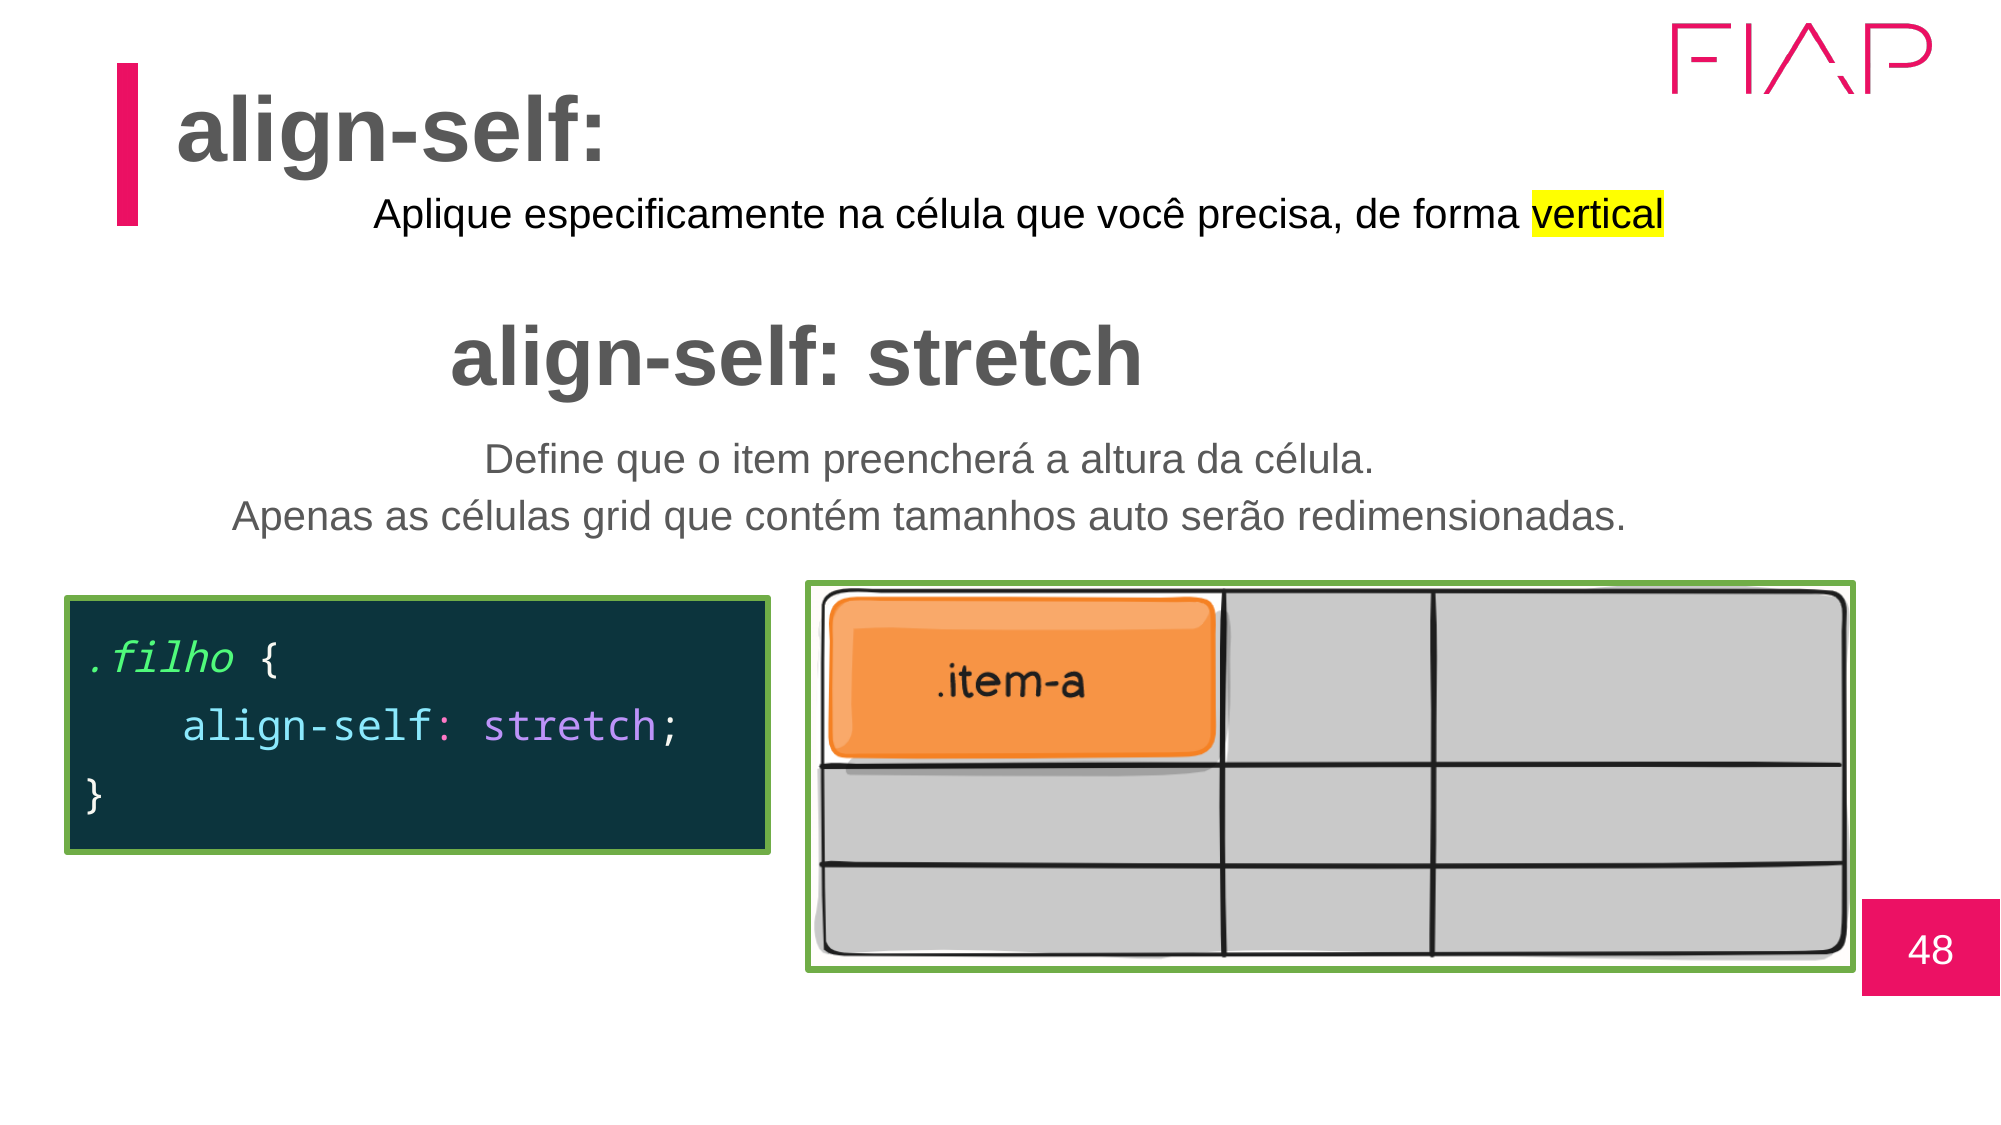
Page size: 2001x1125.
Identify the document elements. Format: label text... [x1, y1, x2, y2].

text_box align-self: stretch [102, 278, 1494, 411]
picture [117, 63, 138, 226]
picture [1862, 899, 2000, 917]
text_box align-self: [161, 66, 1613, 171]
text_box Aplique especificamente na célula que você precisa, de forma vertical [161, 171, 1877, 303]
text_box Define que o item preencherá a altura da célula. Apenas as células grid que contém tamanhos auto serão redimensionadas. [149, 408, 1710, 554]
picture [810, 585, 1851, 967]
picture [1672, 23, 1932, 94]
text_box .filho { align-self: stretch; } [66, 597, 768, 852]
slide_number ‹#› [1862, 917, 2000, 978]
picture [1862, 978, 2000, 996]
